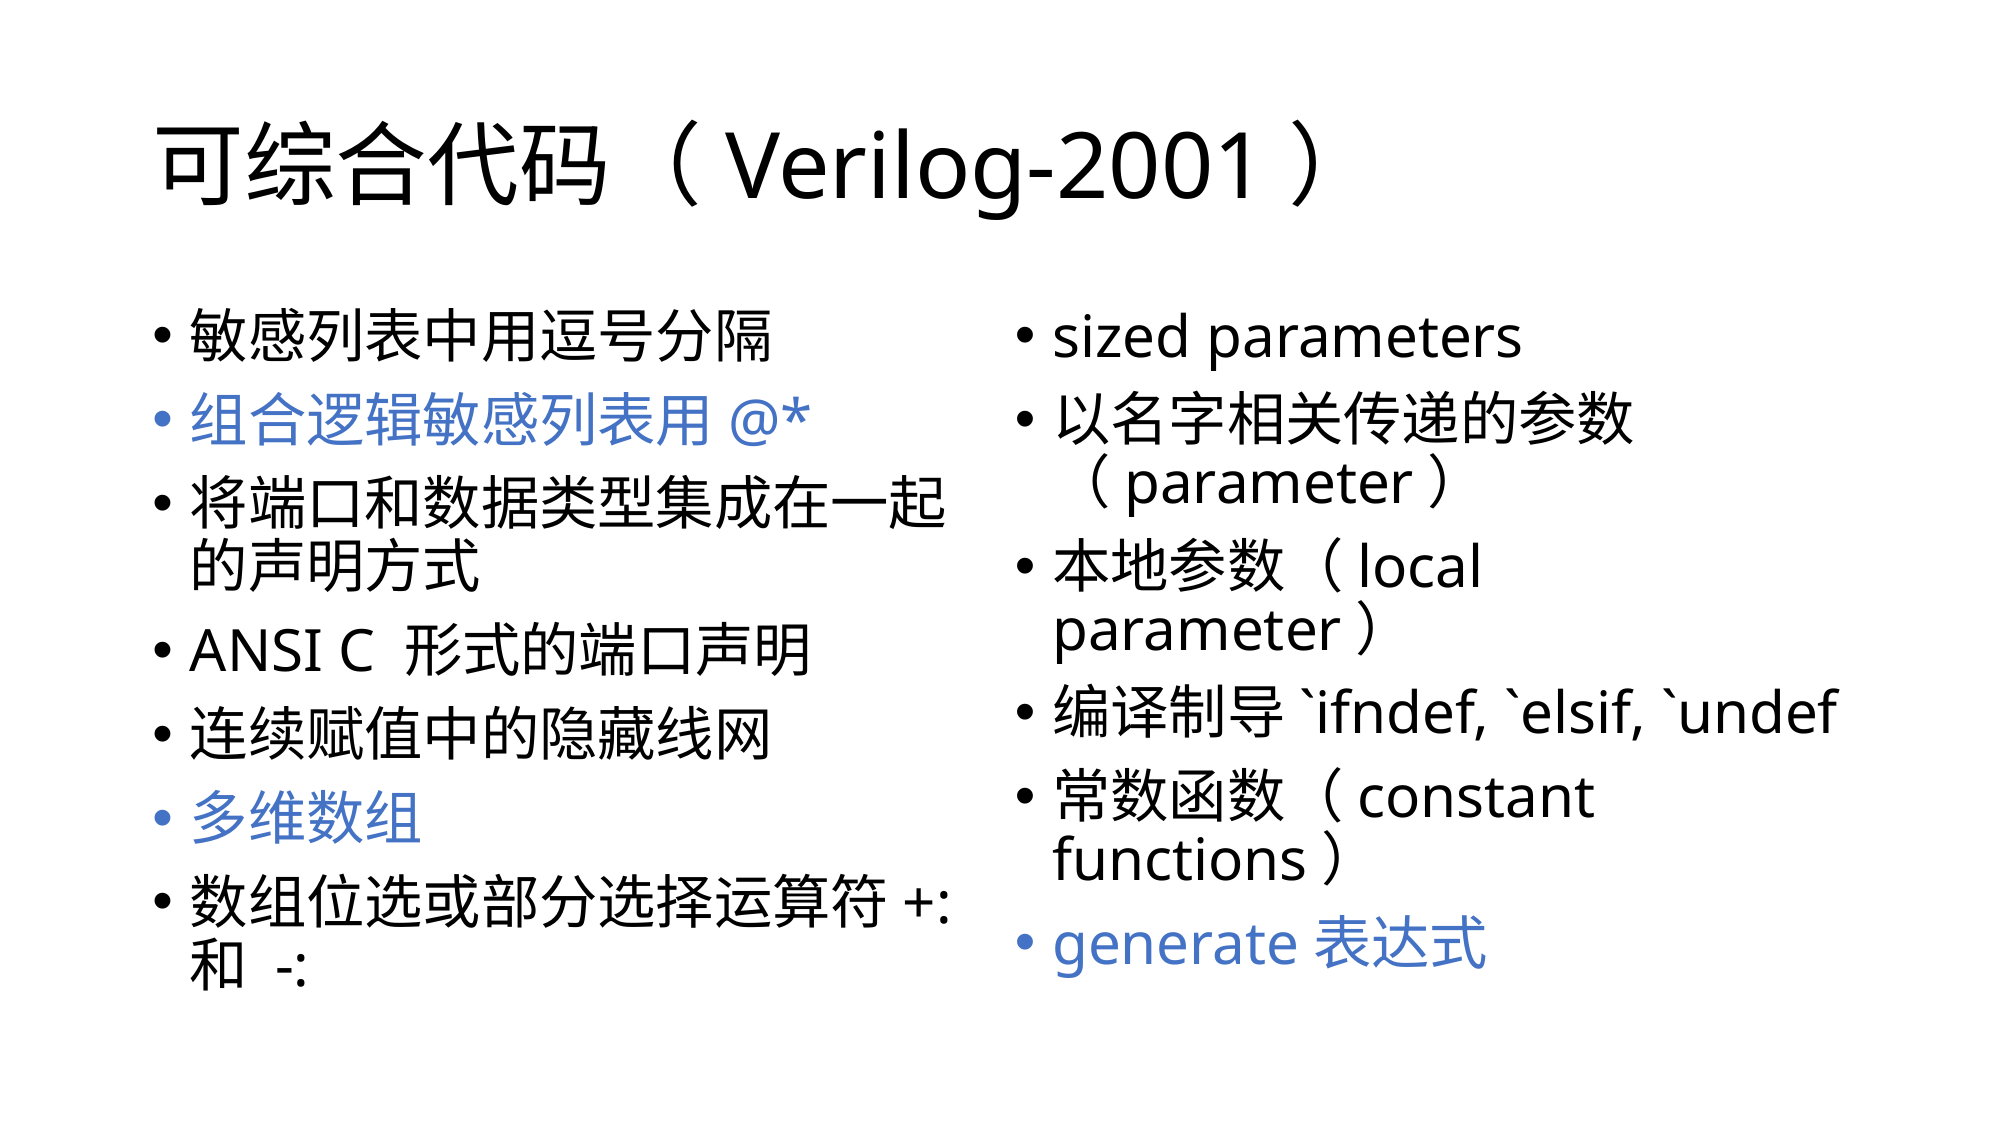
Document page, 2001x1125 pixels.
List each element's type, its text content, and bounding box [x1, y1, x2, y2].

text_box sized parameters 以名字相关传递的参数（parameter） 本地参数（local parameter） 编译制导`ifndef, `elsif, `undef 常数函数（constant functions） generate表达式 [999, 299, 1863, 1014]
list 敏感列表中用逗号分隔 组合逻辑敏感列表用@* 将端口和数据类型集成在一起的声明方式 ANSI C 形式的端口声明 连续赋值中的隐藏线网 多维数组 数组位选或部分选择运算符+: 和 -: [137, 299, 999, 1014]
title 可综合代码（Verilog-2001） [137, 59, 1863, 278]
